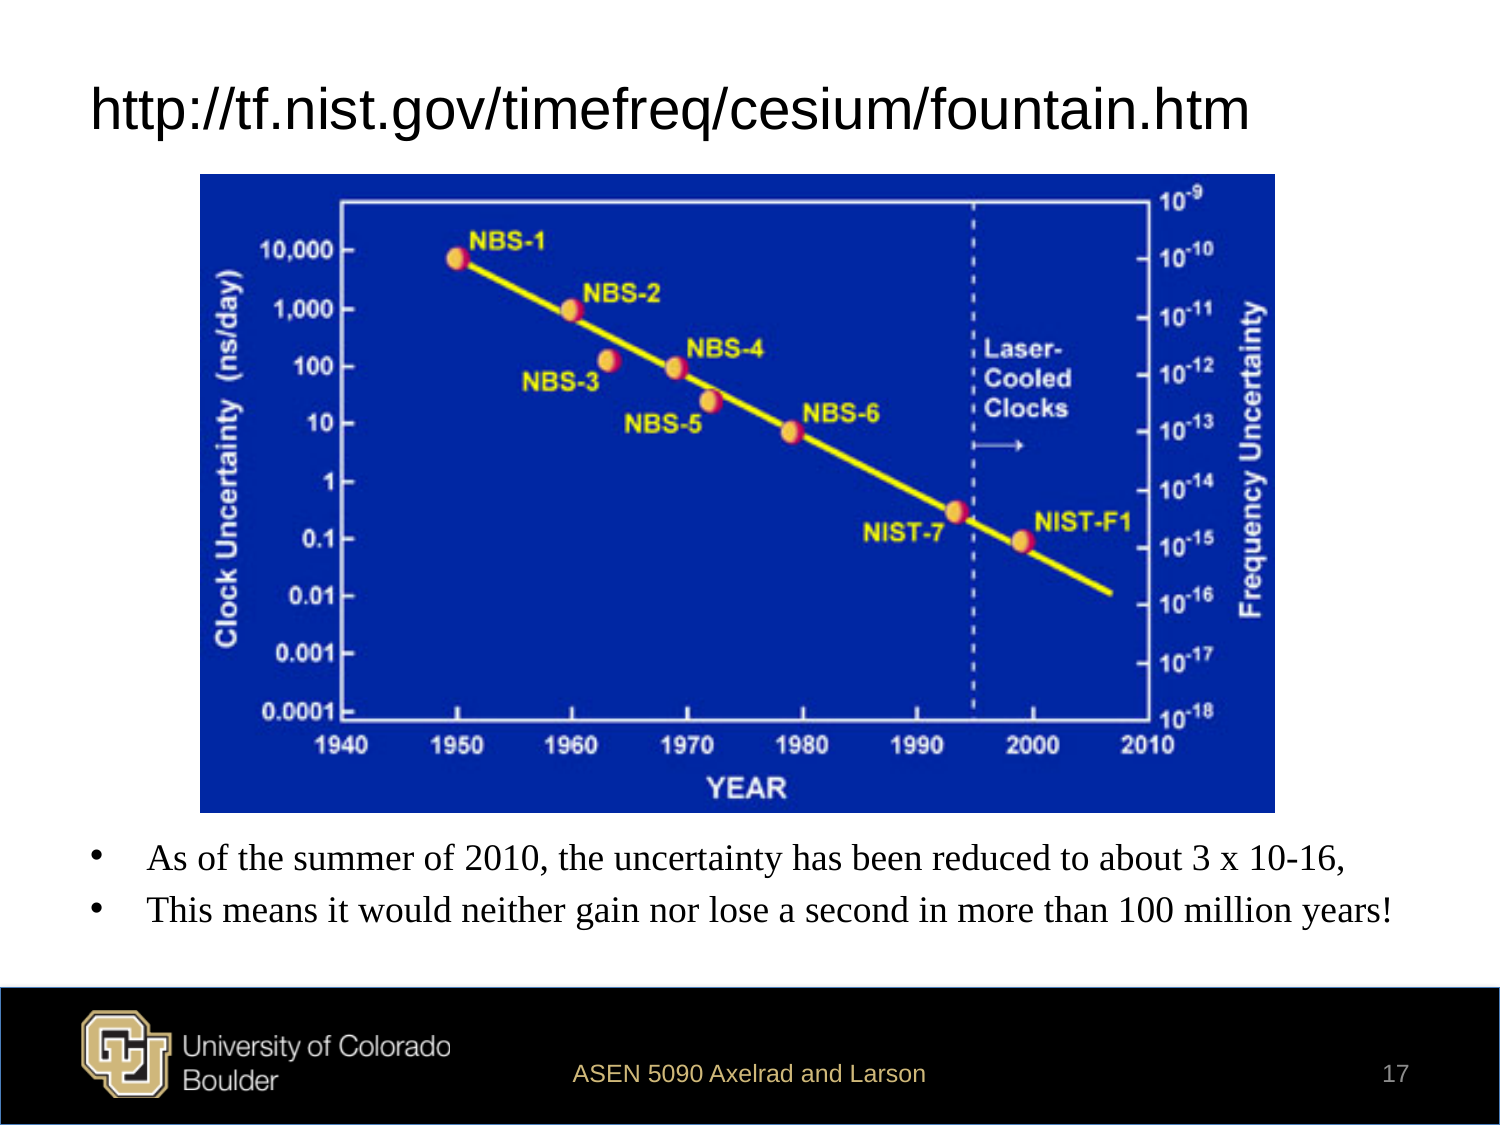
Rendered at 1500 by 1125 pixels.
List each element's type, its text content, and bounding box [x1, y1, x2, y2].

slide_number 17 [1074, 1042, 1425, 1103]
picture [199, 174, 1276, 814]
footer ASEN 5090 Axelrad and Larson [512, 1042, 988, 1103]
list As of the summer of 2010, the uncertainty has been reduced to about 3 x 10-16, This means it would neither gain nor lose a second in more than 100 million years! [75, 825, 1425, 963]
title http://tf.nist.gov/timefreq/cesium/fountain.htm [75, 12, 1425, 200]
